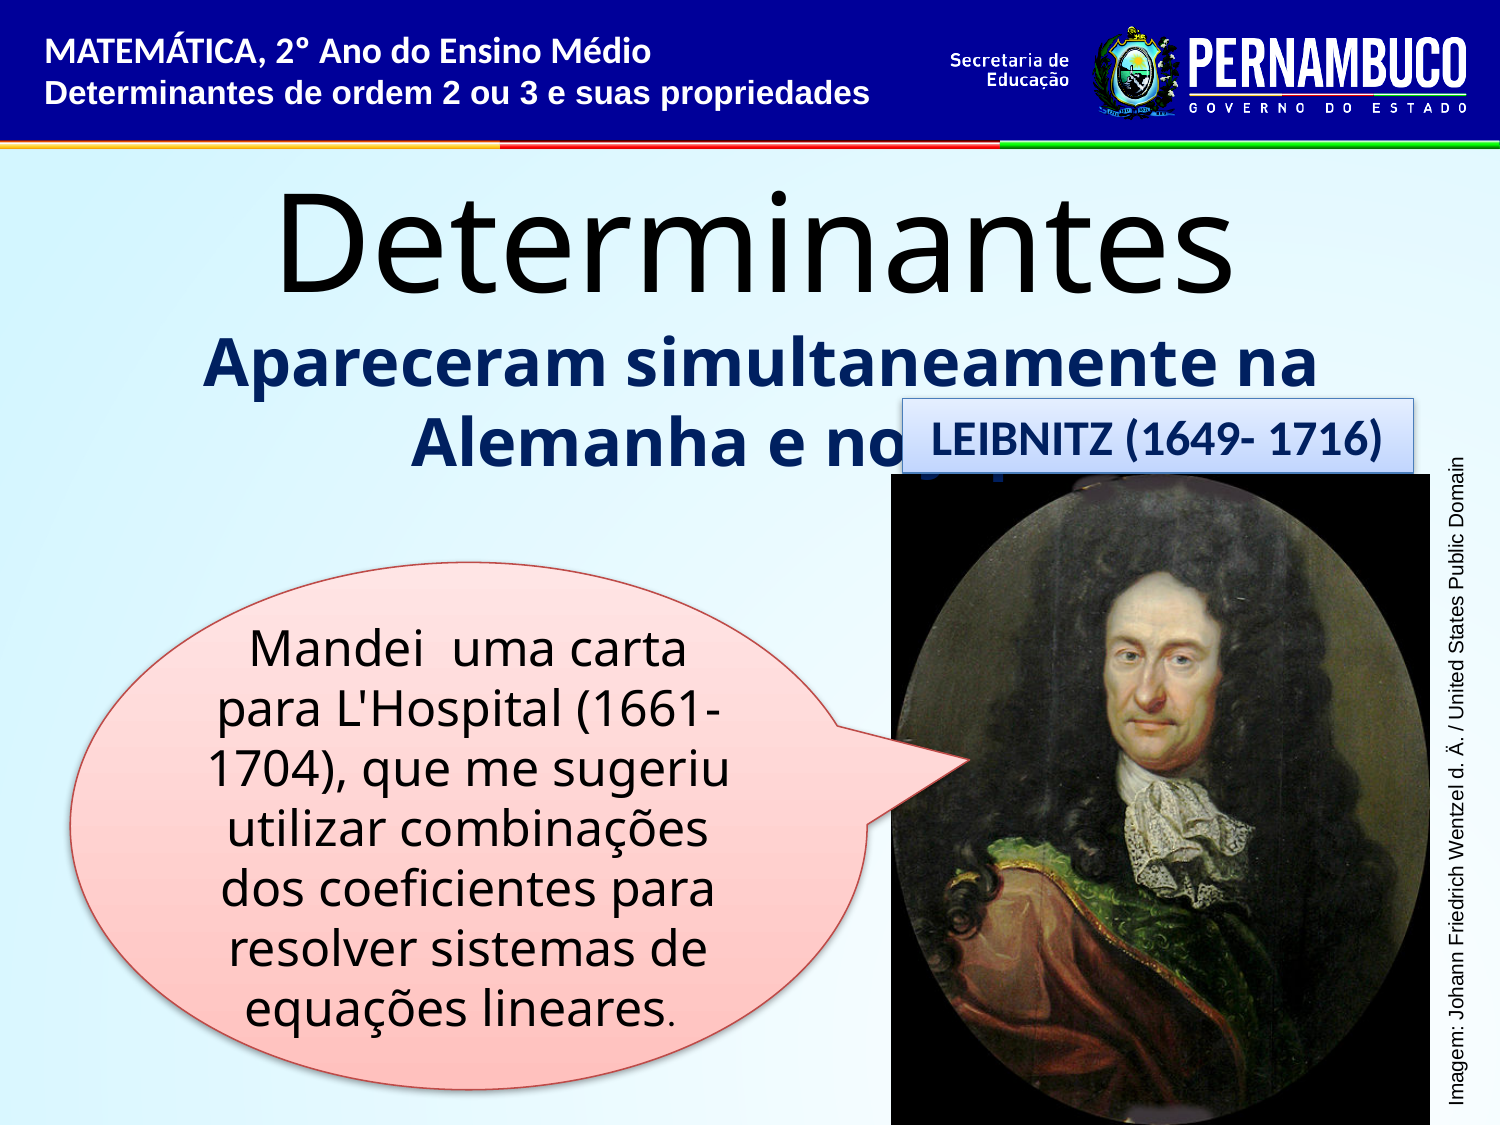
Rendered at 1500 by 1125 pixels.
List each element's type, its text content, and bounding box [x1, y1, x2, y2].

title Determinantes [116, 116, 1393, 312]
text_box Imagem: Johann Friedrich Wentzel d. Ä. / United States Public Domain [1435, 441, 1475, 1122]
text_box MATEMÁTICA, 2º Ano do Ensino Médio Determinantes de ordem 2 ou 3 e suas propriedades [29, 18, 914, 164]
picture [0, 0, 1500, 1125]
text_box Mandei uma carta para L'Hospital (1661-1704), que me sugeriu utilizar combinações dos coeficientes para resolver sistemas de equações lineares. [69, 561, 886, 1091]
text_box LEIBNITZ (1649- 1716) [902, 398, 1414, 473]
text_box Apareceram simultaneamente na Alemanha e no Japão [29, 312, 1495, 565]
